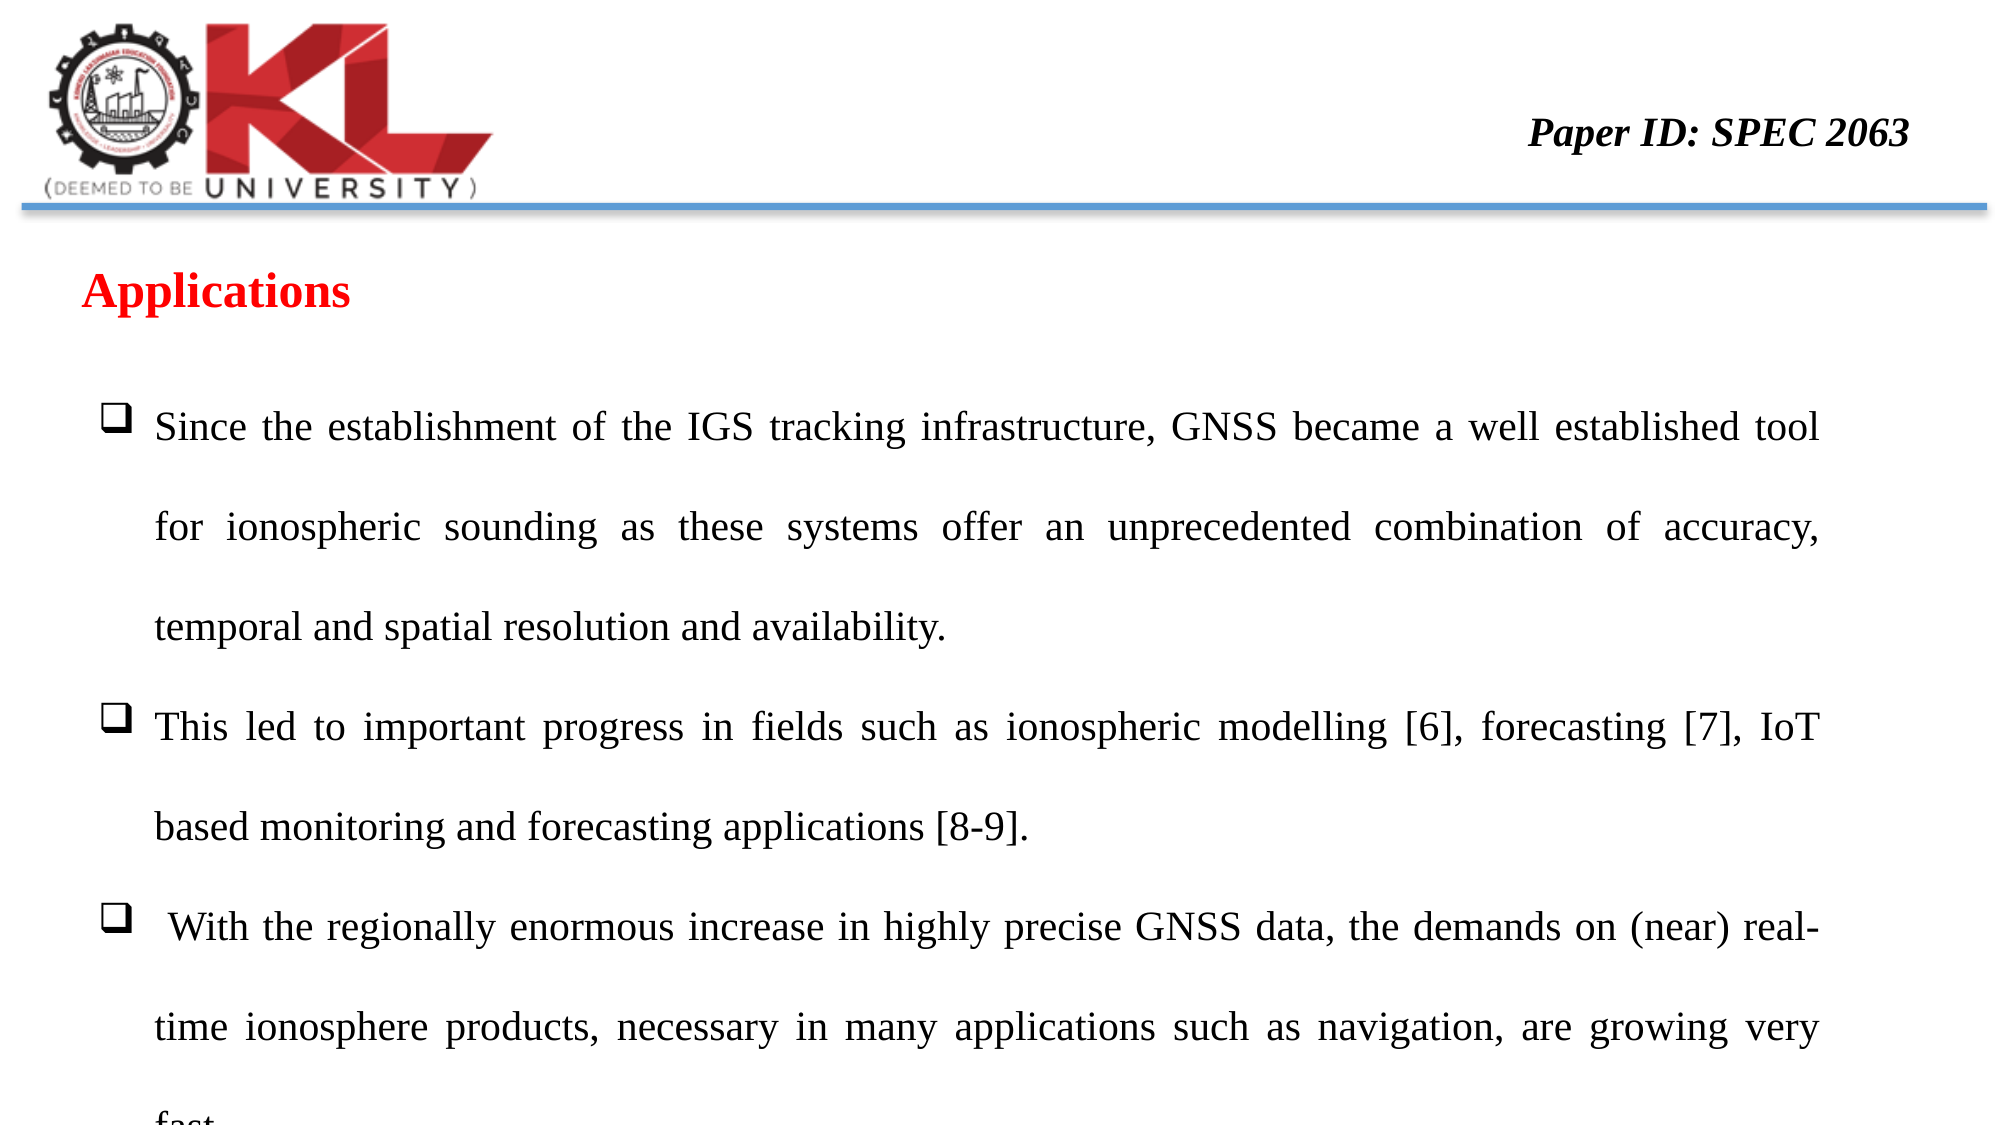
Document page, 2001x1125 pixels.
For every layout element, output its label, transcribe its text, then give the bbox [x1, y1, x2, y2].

text_box Applications [66, 250, 379, 325]
text_box Paper ID: SPEC 2063 [1513, 97, 1926, 162]
text_box Since the establishment of the IGS tracking infrastructure, GNSS became a well established tool for ionospheric sounding as these systems offer an unprecedented combination of accuracy, temporal and spatial resolution and availability. This led to important progress in fields such as ionospheric modelling [6], forecasting [7], IoT based monitoring and forecasting applications [8-9]. With the regionally enormous increase in highly precise GNSS data, the demands on (near) real-time ionosphere products, necessary in many applications such as navigation, are growing very fast. [83, 341, 1837, 1125]
text_box [508, 202, 1988, 211]
picture [21, 10, 508, 219]
